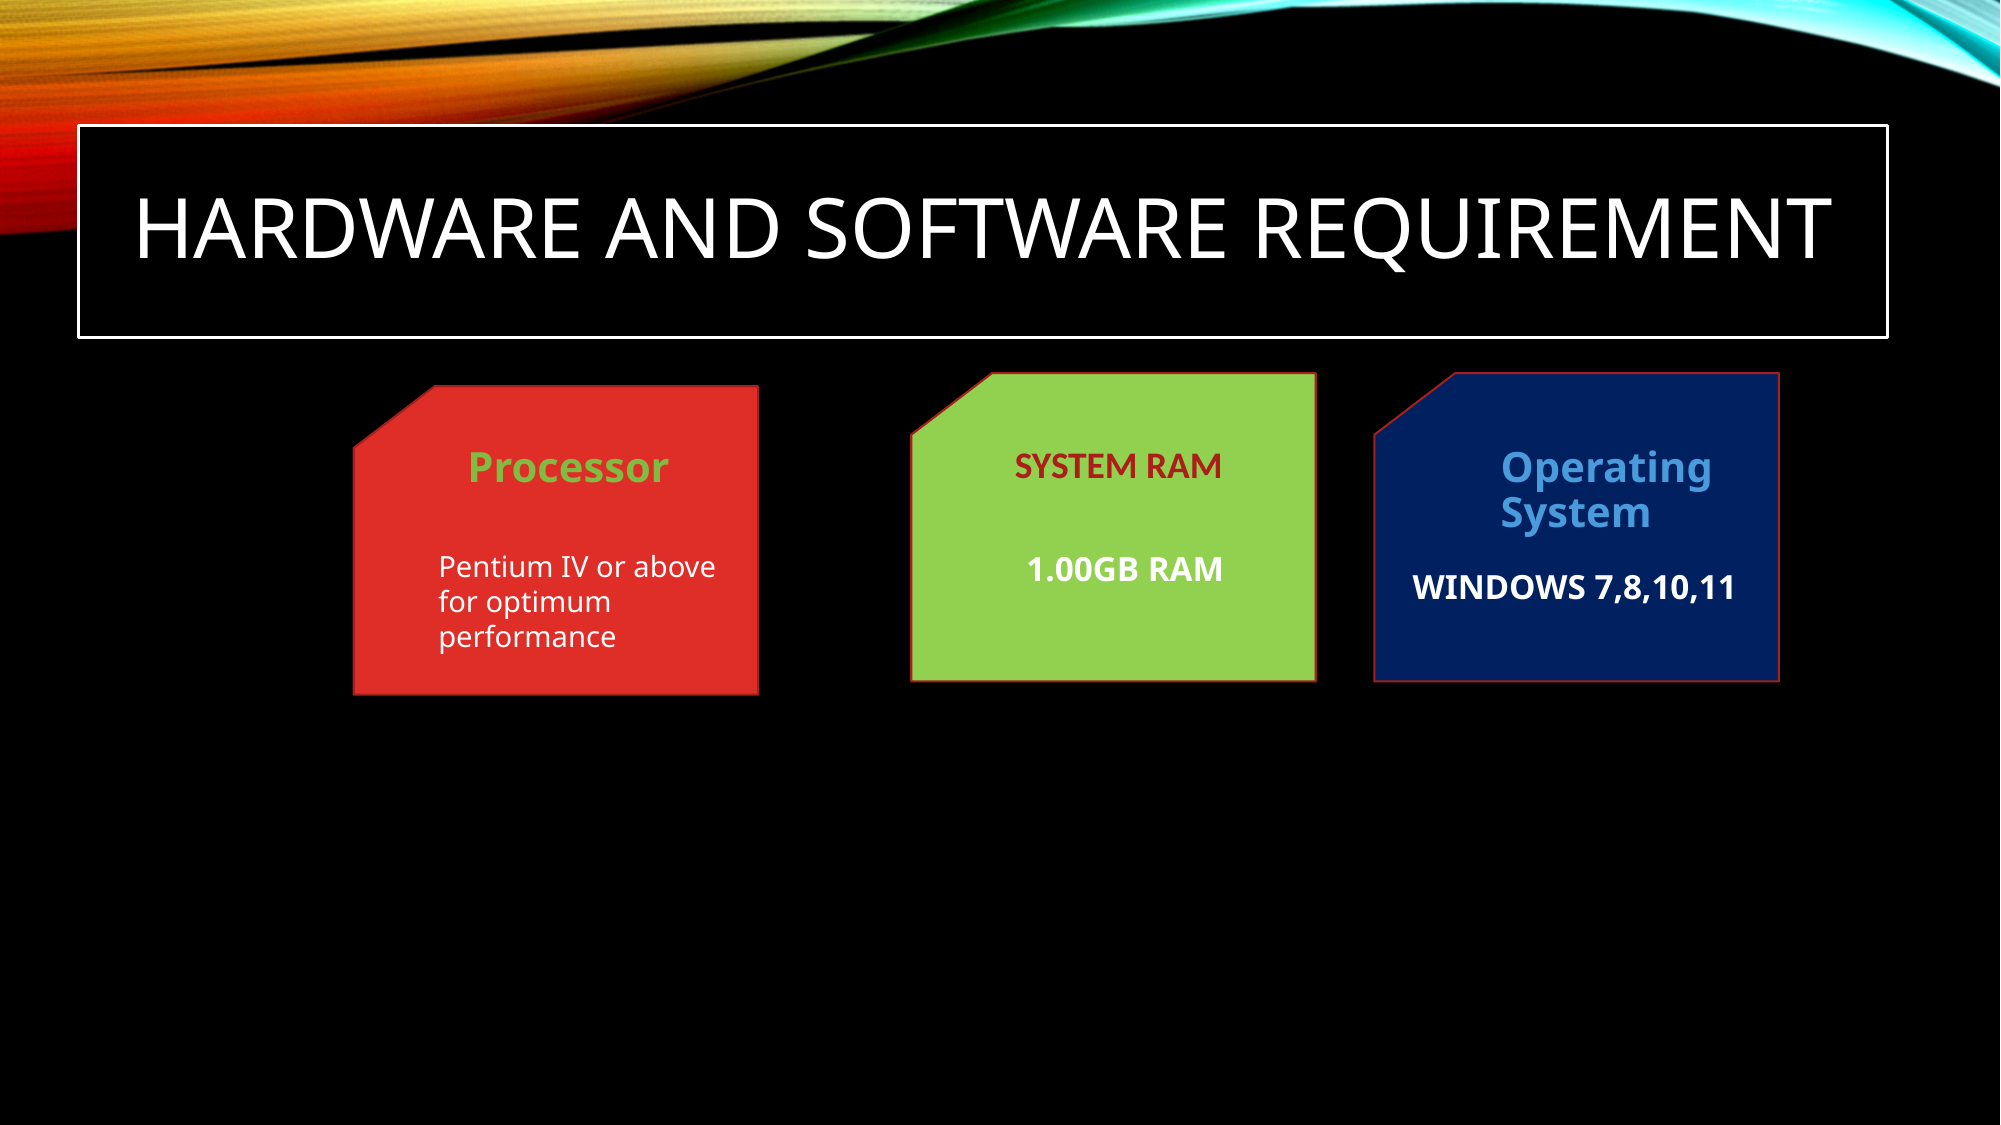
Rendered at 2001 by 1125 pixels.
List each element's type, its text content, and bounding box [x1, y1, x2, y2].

text_box [1374, 373, 1779, 682]
list 1.00GB RAM [976, 540, 1275, 657]
list Processor [452, 438, 748, 489]
list WINDOWS 7,8,10,11 [1397, 558, 1803, 675]
list Pentium IV or above for optimum performance [423, 540, 759, 657]
list SYSTEM RAM [999, 438, 1295, 489]
title HARDWARE AND SOFTWARE REQUIREMENT [78, 125, 1888, 338]
picture [0, 0, 2000, 237]
list Operating System [1485, 438, 1750, 489]
text_box [911, 373, 1316, 682]
text_box [353, 386, 759, 695]
